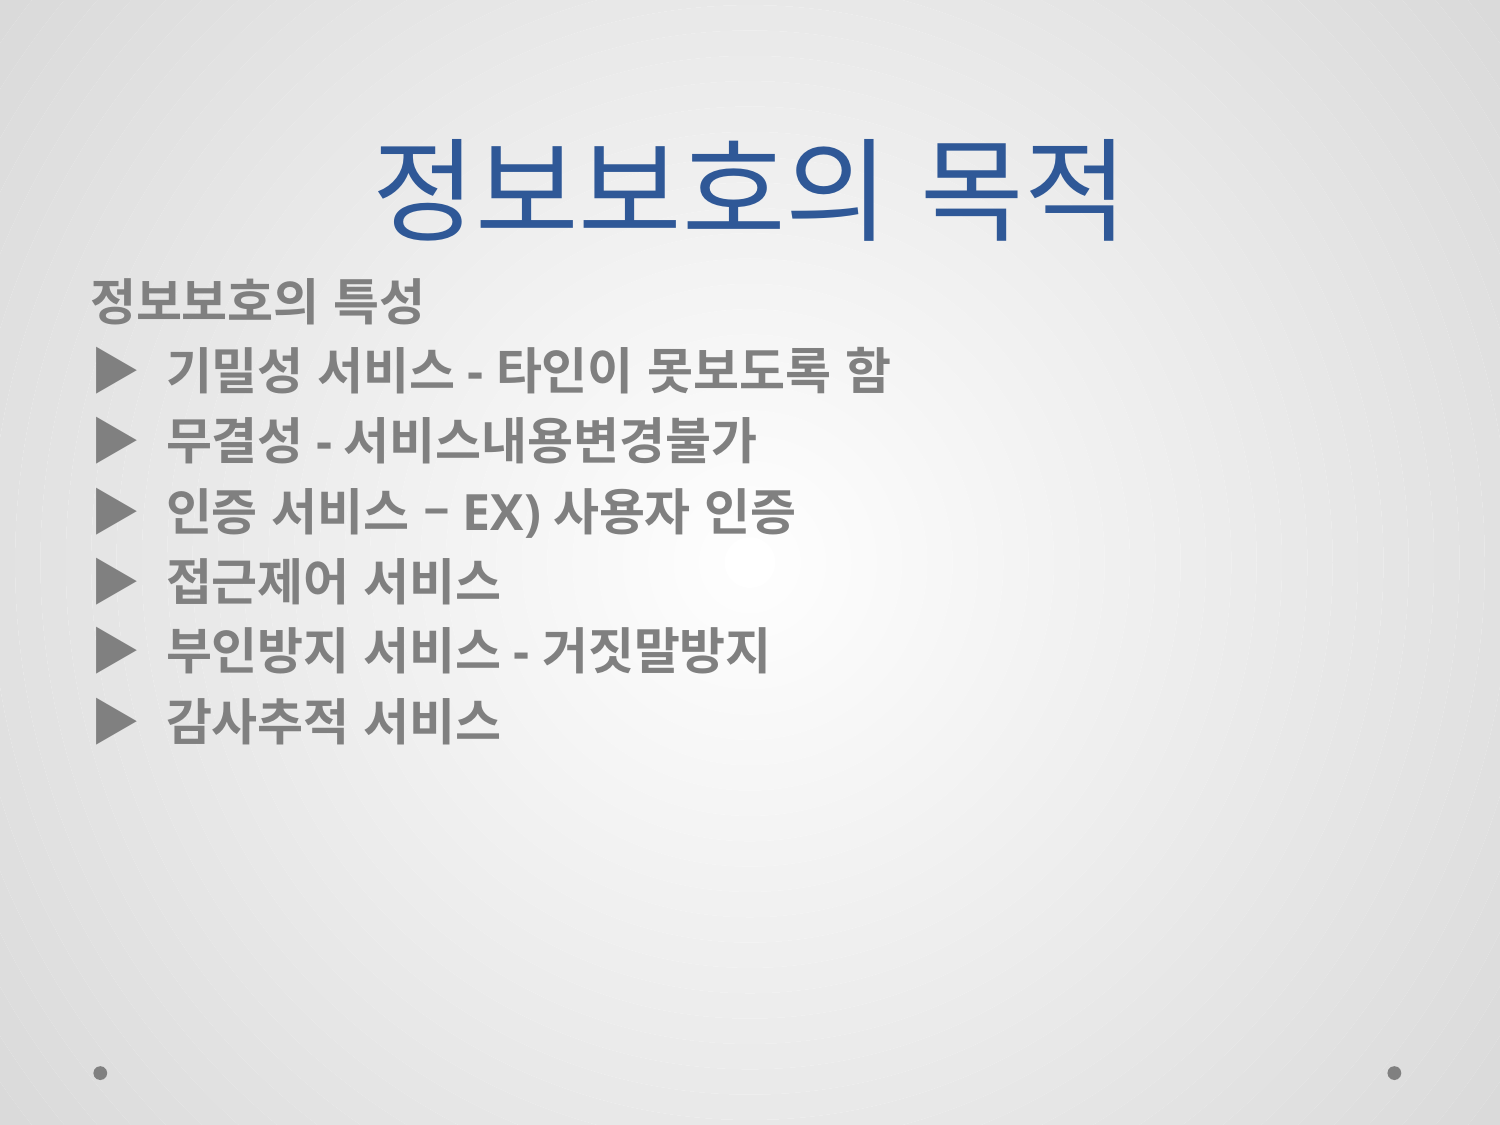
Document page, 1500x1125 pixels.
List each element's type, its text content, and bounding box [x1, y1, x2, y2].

title 정보보호의 목적 [75, 0, 1425, 262]
list 정보보호의 특성 ▶ 기밀성 서비스-타인이 못보도록 함 ▶ 무결성-서비스내용변경불가 ▶ 인증 서비스 –EX)사용자 인증 ▶ 접근제어 서비스 ▶ 부인방지 서비스-거짓말방지 ▶ 감사추적 서비스 [75, 262, 1425, 1005]
